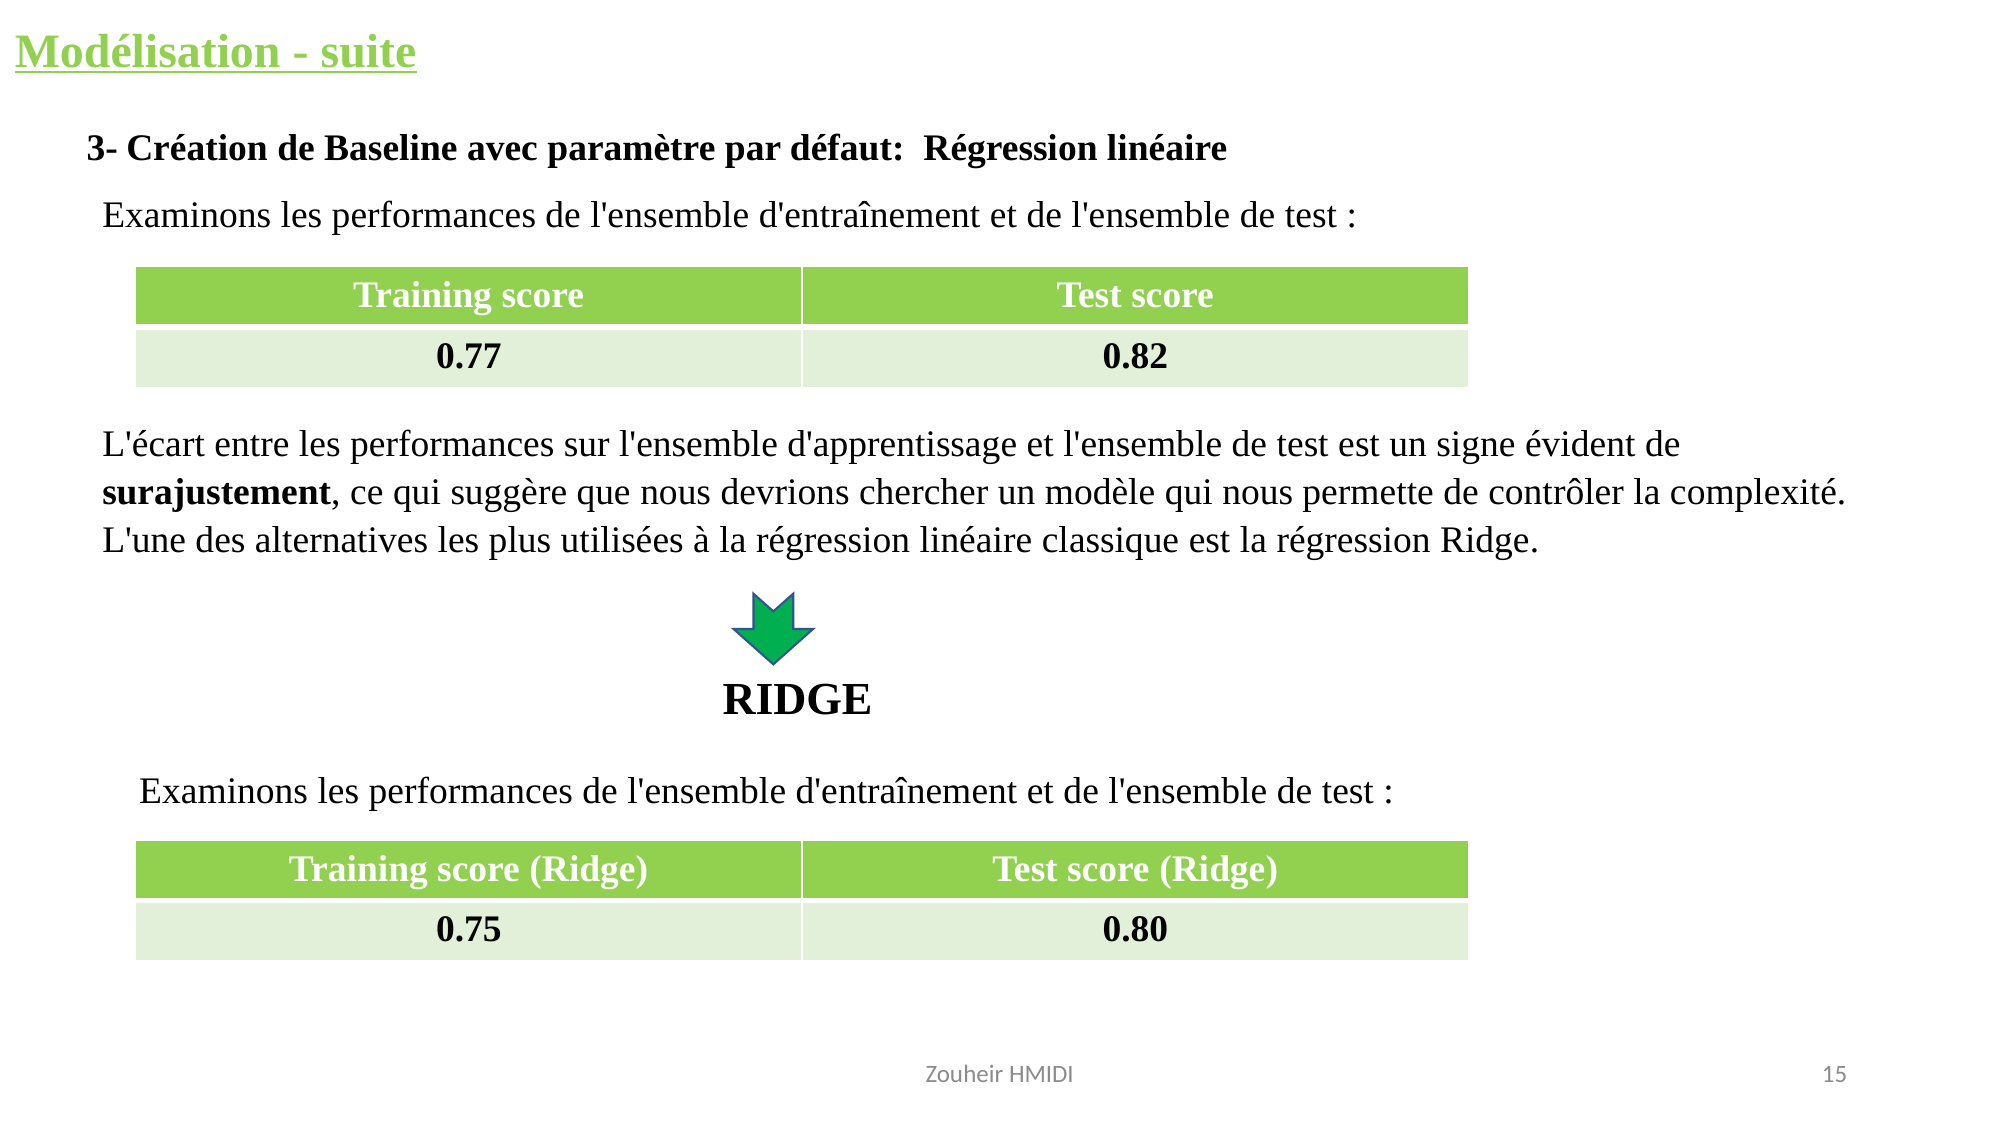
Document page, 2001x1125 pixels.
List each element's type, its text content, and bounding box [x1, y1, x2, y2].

text_box Examinons les performances de l'ensemble d'entraînement et de l'ensemble de test : [87, 179, 1380, 243]
text_box Modélisation - suite [0, 12, 1000, 85]
text_box [730, 591, 816, 661]
table_cell 0.80 [803, 903, 1468, 960]
text_box Examinons les performances de l'ensemble d'entraînement et de l'ensemble de test : [124, 755, 1458, 818]
table_header Training score (Ridge) [136, 841, 801, 898]
footer Zouheir HMIDI [662, 1042, 1338, 1103]
table_header Test score [803, 267, 1468, 324]
table_cell 0.82 [803, 330, 1468, 387]
text_box L'écart entre les performances sur l'ensemble d'apprentissage et l'ensemble de test est un signe évident de surajustement, ce qui suggère que nous devrions chercher un modèle qui nous permette de contrôler la complexité. L'une des alternatives les plus utilisées à la régression linéaire classique est la régression Ridge. [87, 408, 1877, 568]
table_header Training score [136, 267, 801, 324]
slide_number 15 [1412, 1042, 1863, 1103]
table_cell 0.77 [136, 330, 801, 387]
table_header Test score (Ridge) [803, 841, 1468, 898]
text_box 3- Création de Baseline avec paramètre par défaut: Régression linéaire [71, 115, 1319, 176]
text_box RIDGE [707, 661, 897, 731]
table_cell 0.75 [136, 903, 801, 960]
